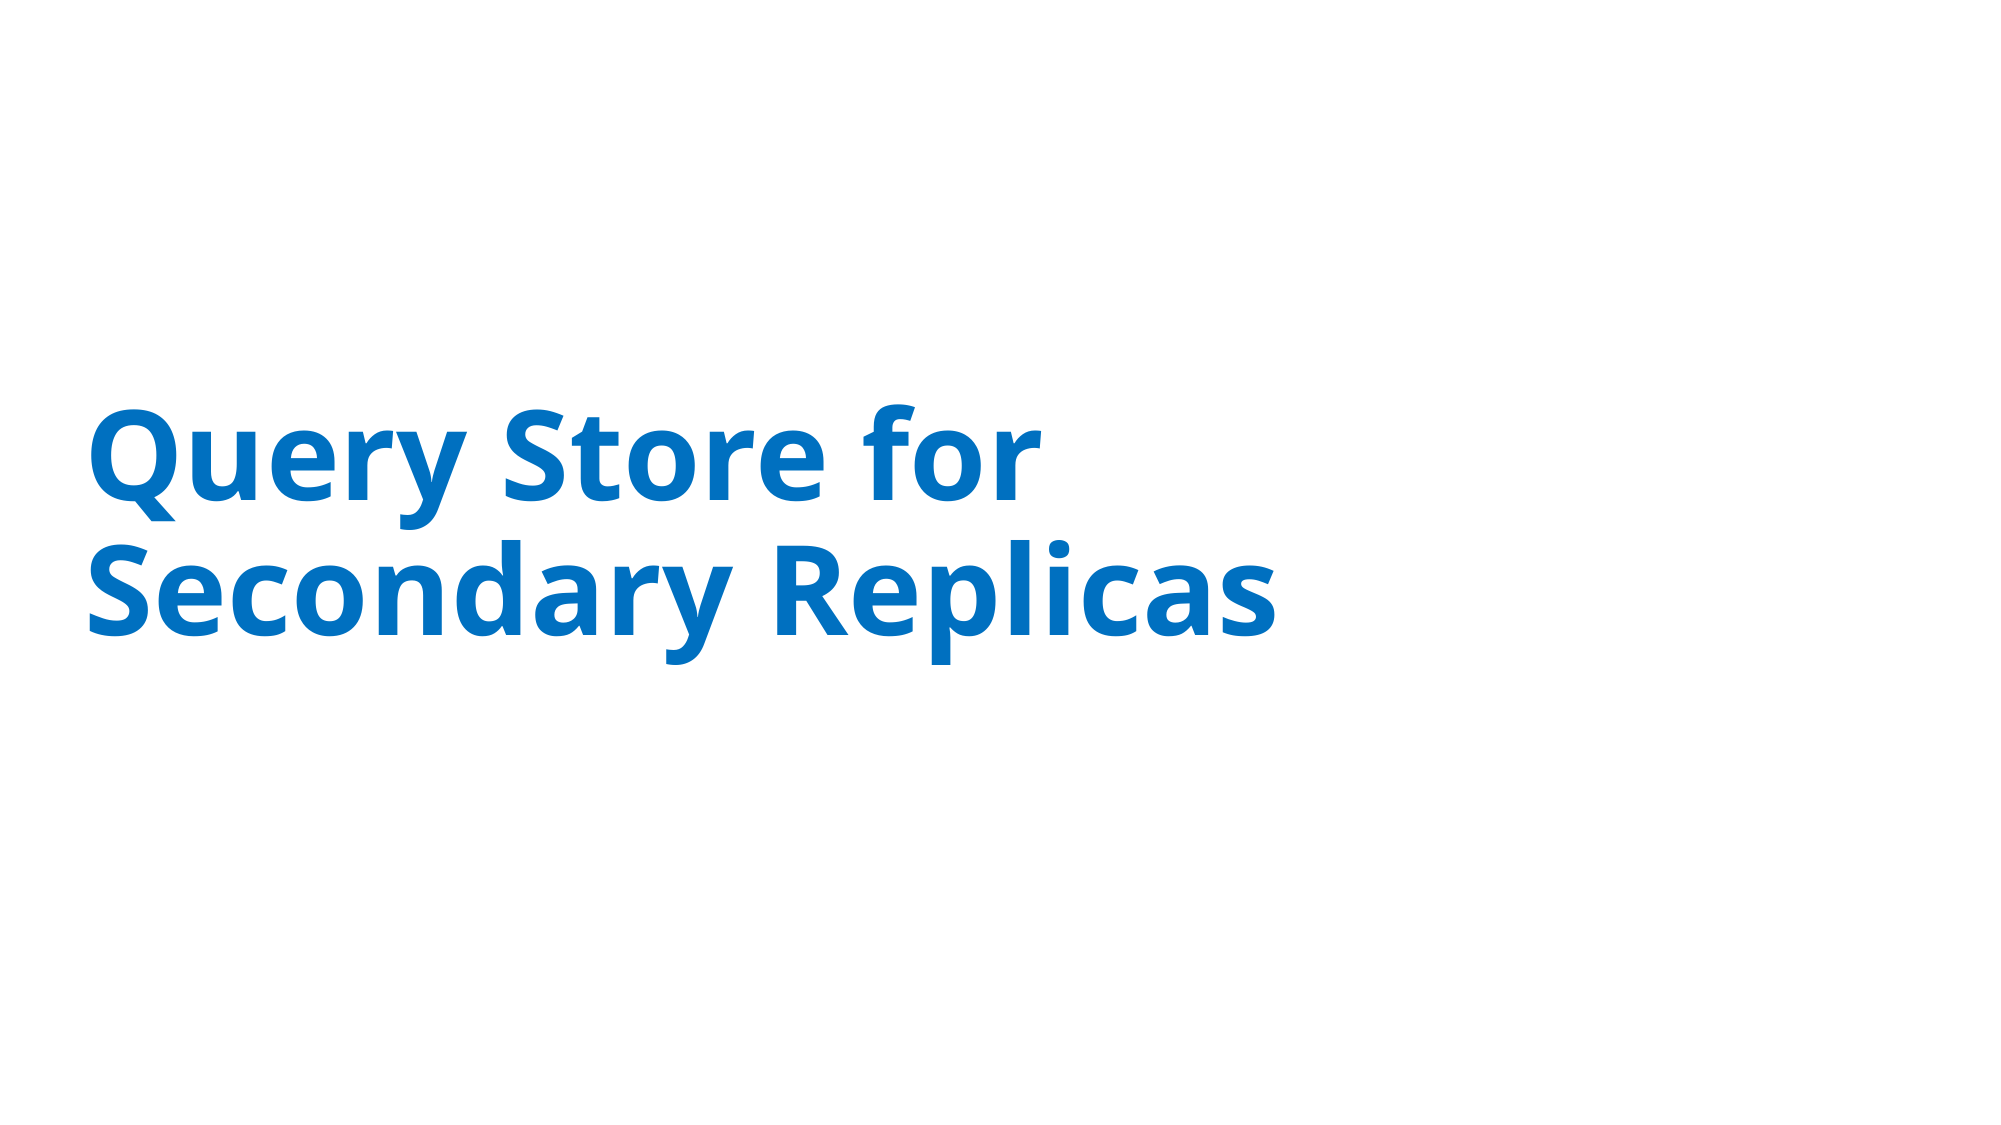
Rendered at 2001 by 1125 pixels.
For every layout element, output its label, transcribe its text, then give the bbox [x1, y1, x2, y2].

text_box Query Store for Secondary Replicas [69, 385, 1670, 1125]
